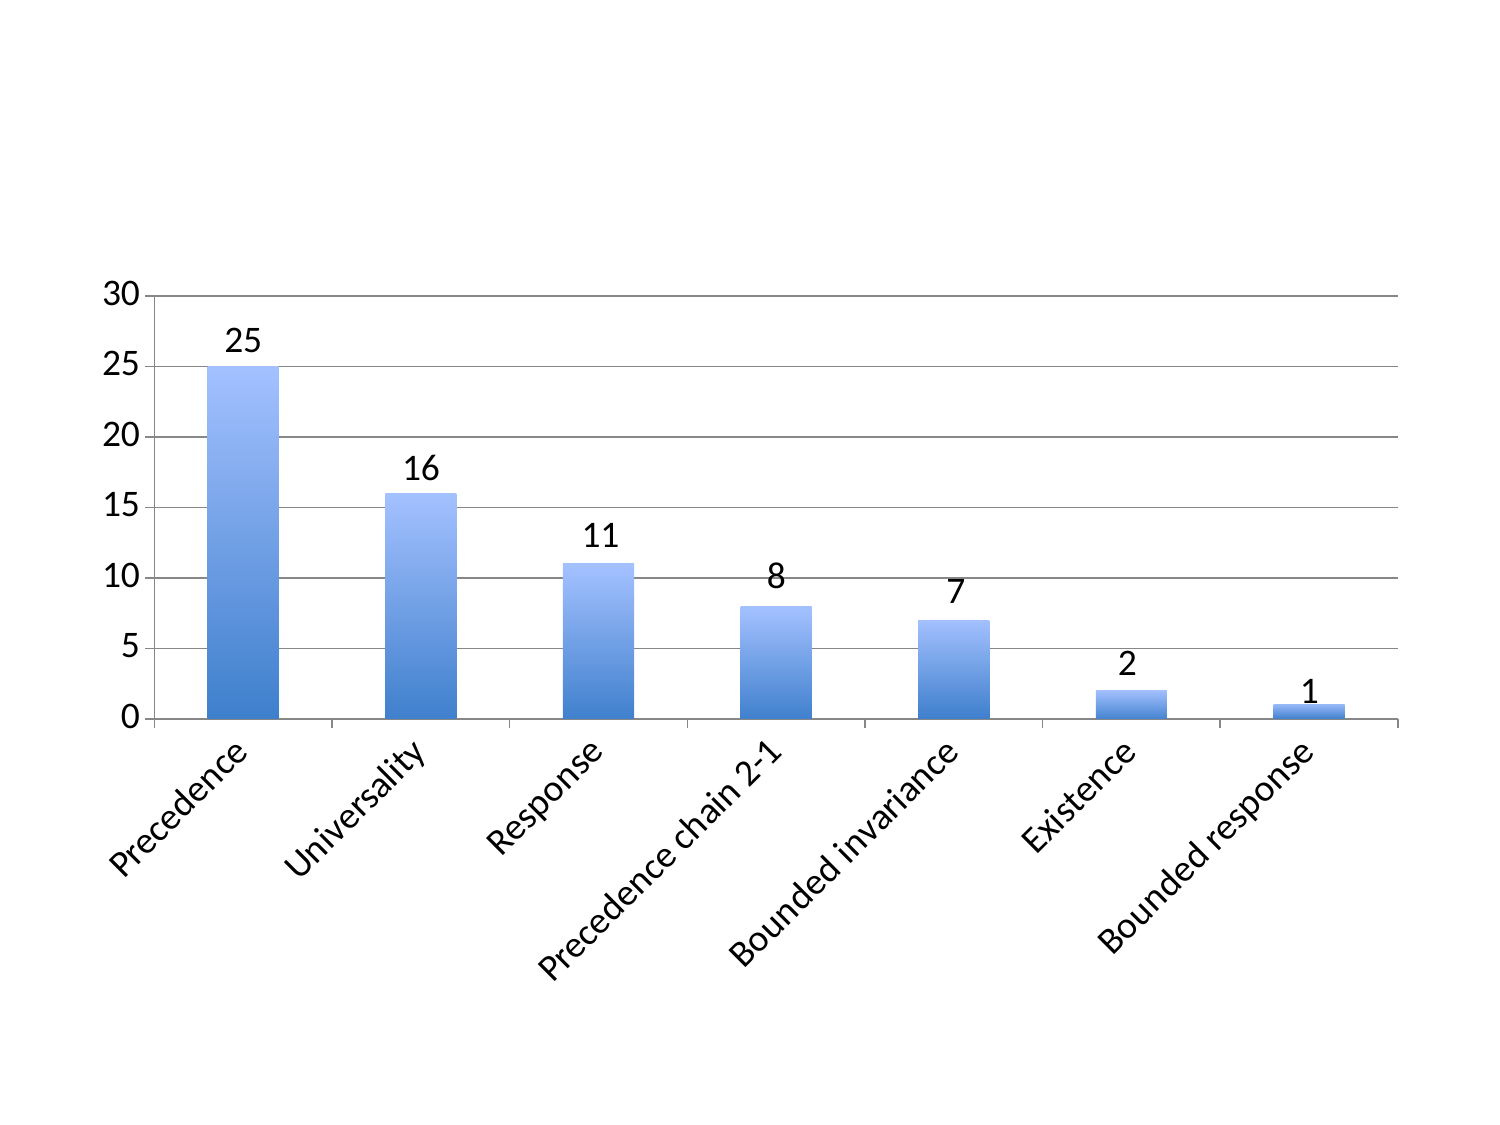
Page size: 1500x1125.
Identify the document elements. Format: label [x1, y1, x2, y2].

chart [74, 262, 1426, 1006]
